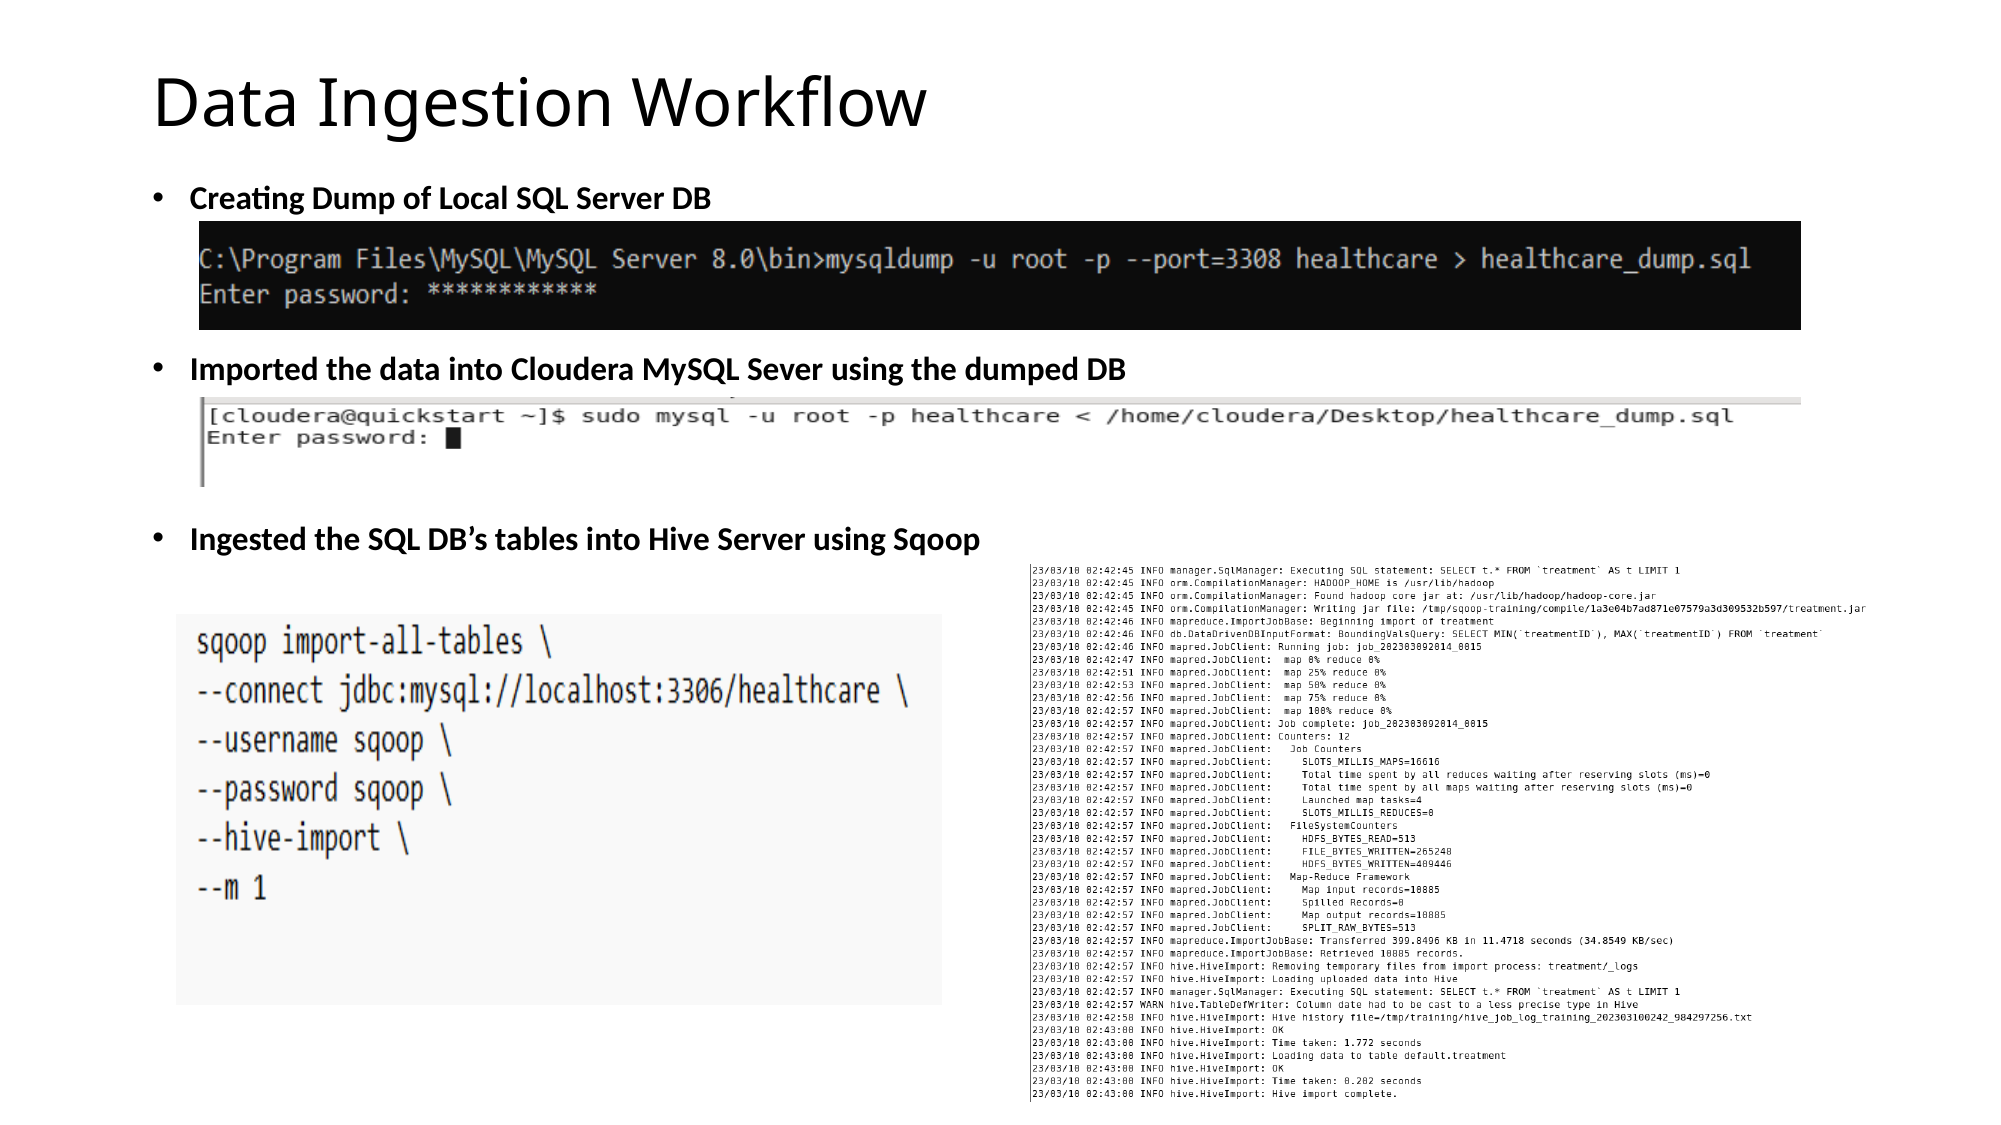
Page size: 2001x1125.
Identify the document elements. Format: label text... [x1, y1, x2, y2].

list Creating Dump of Local SQL Server DB Imported the data into Cloudera MySQL Sever using the dumped DB Ingested the SQL DB’s tables into Hive Server using Sqoop [137, 173, 1892, 1102]
picture [199, 397, 1801, 487]
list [199, 221, 1801, 330]
picture [176, 614, 942, 1005]
picture [1030, 564, 1935, 1102]
title Data Ingestion Workflow [137, 35, 1863, 173]
